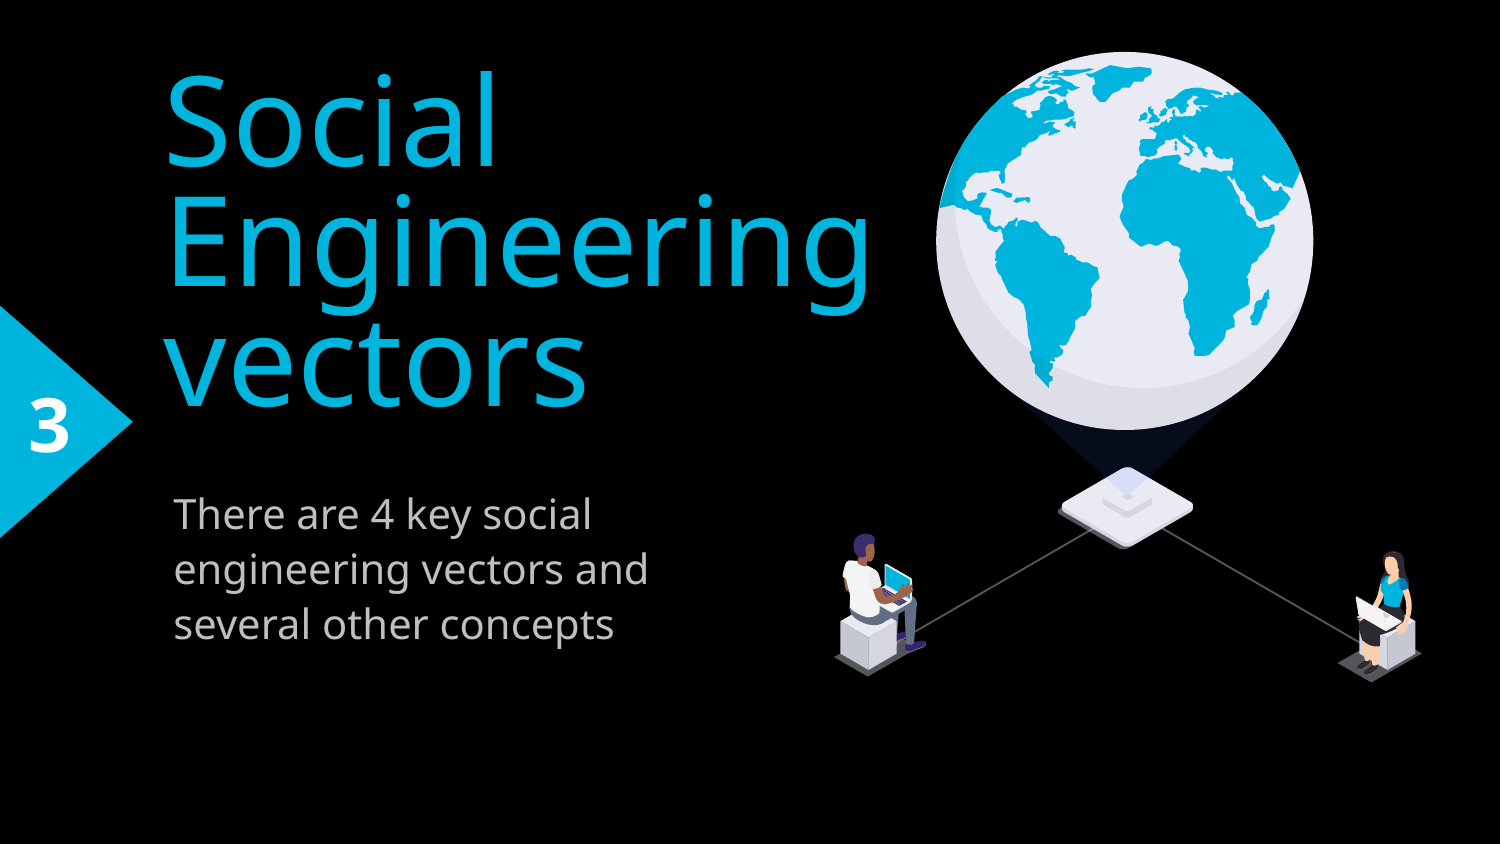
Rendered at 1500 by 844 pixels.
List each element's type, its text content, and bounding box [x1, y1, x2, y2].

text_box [833, 51, 1423, 683]
subtitle There are 4 key social engineering vectors and several other concepts [173, 482, 794, 546]
title Social Engineering vectors [163, 240, 828, 431]
text_box 3 [0, 306, 100, 540]
